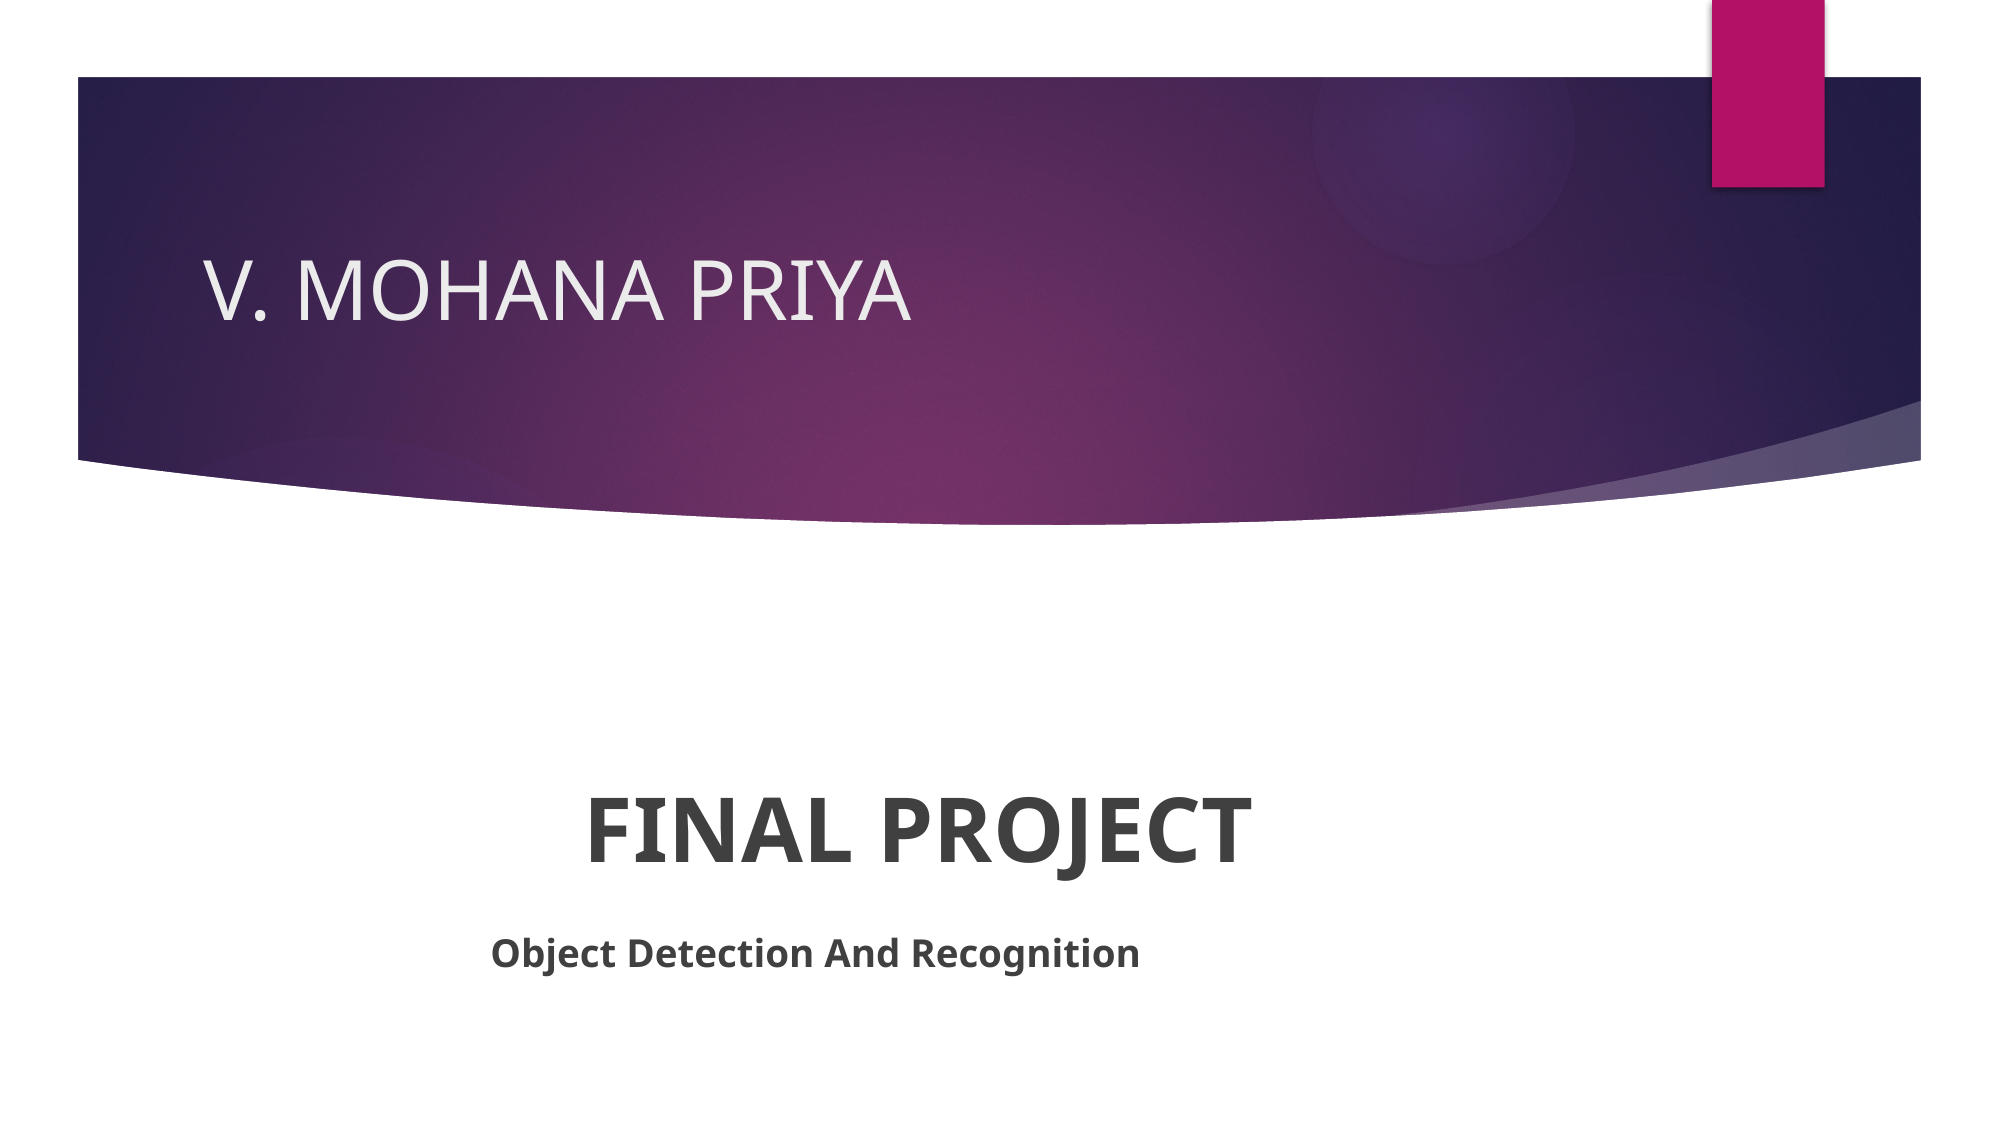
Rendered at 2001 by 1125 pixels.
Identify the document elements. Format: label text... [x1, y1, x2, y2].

list FINAL PROJECT Object Detection And Recognition [189, 581, 1638, 988]
title V. MOHANA PRIYA [188, 174, 1638, 400]
